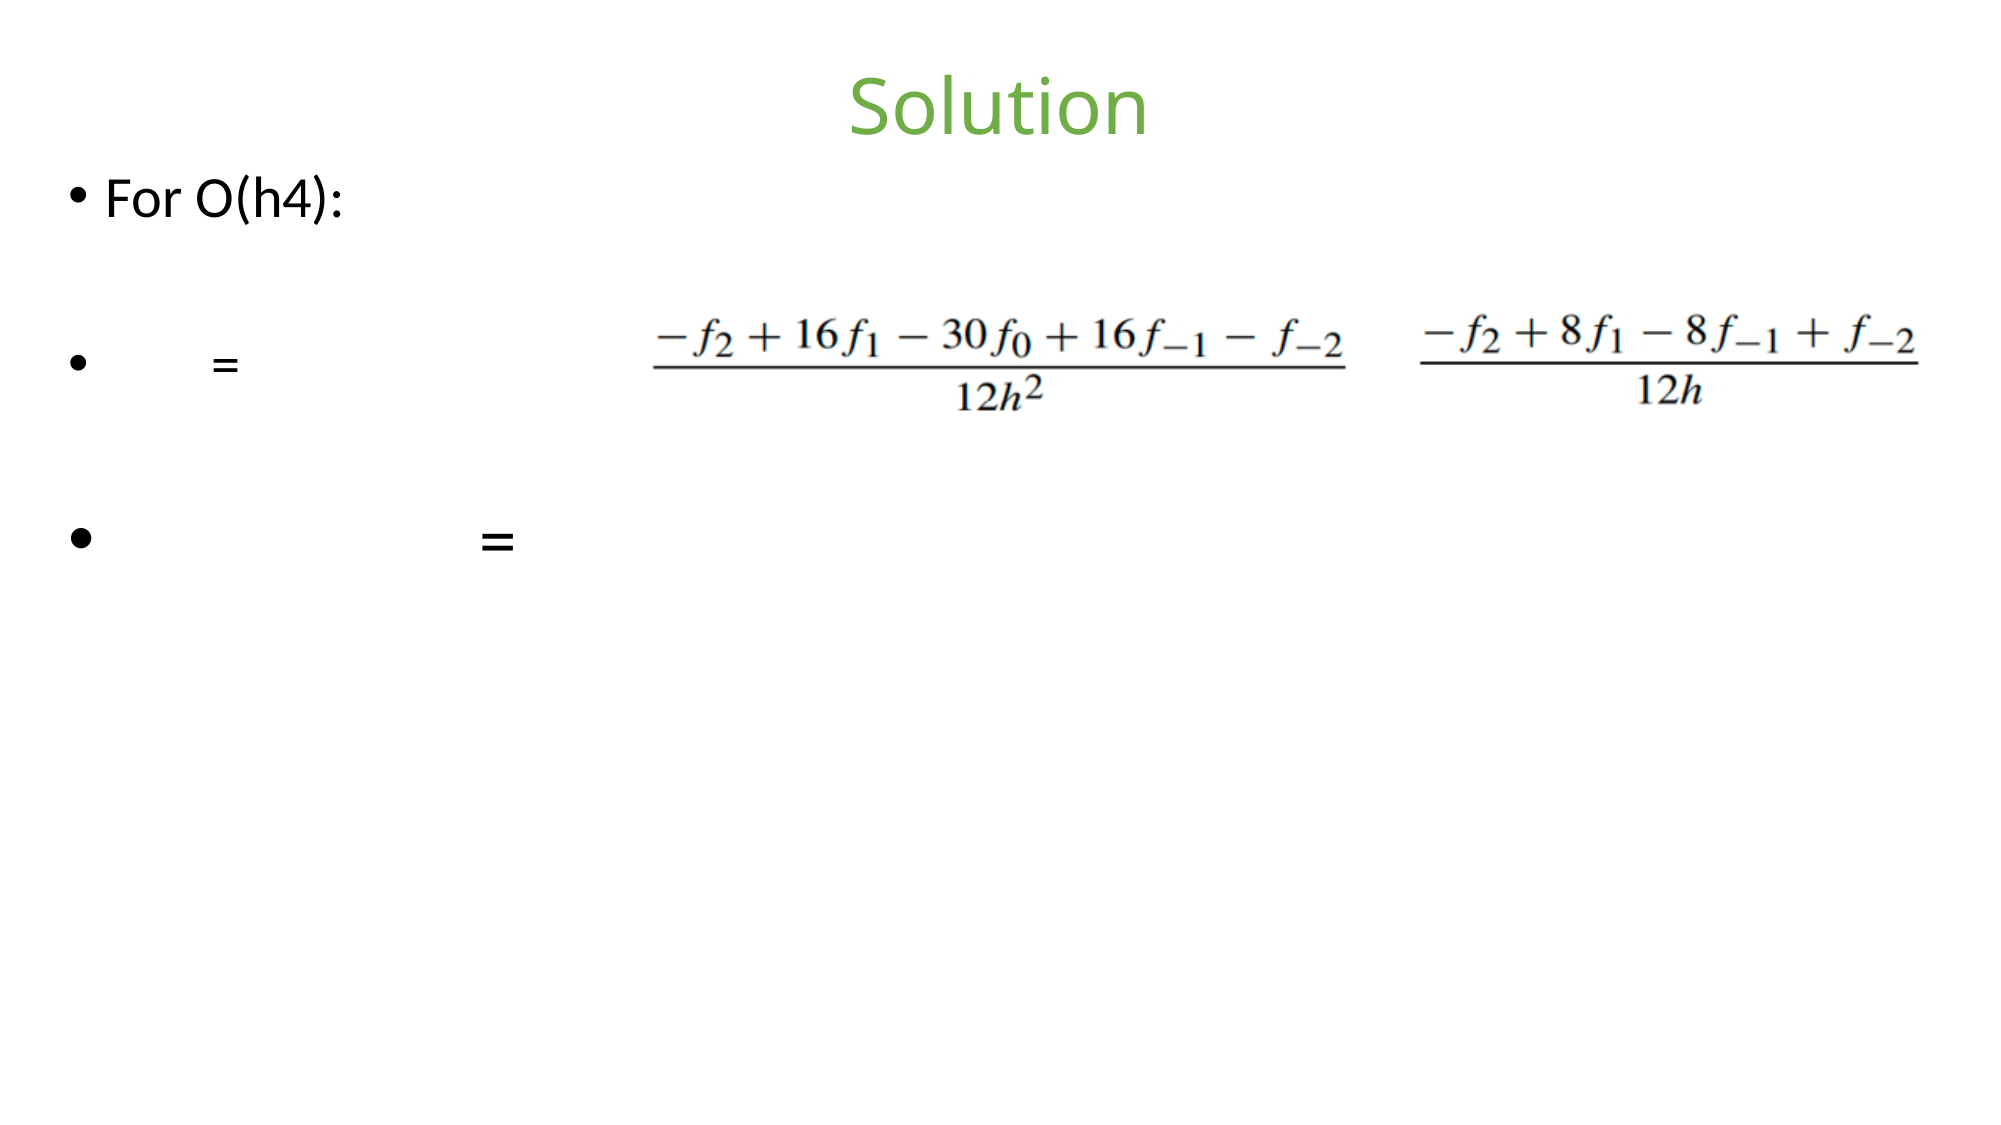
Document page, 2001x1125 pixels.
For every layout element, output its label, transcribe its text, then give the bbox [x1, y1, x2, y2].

picture [648, 303, 1357, 425]
title Solution [137, 59, 1863, 160]
picture [1415, 303, 1930, 411]
